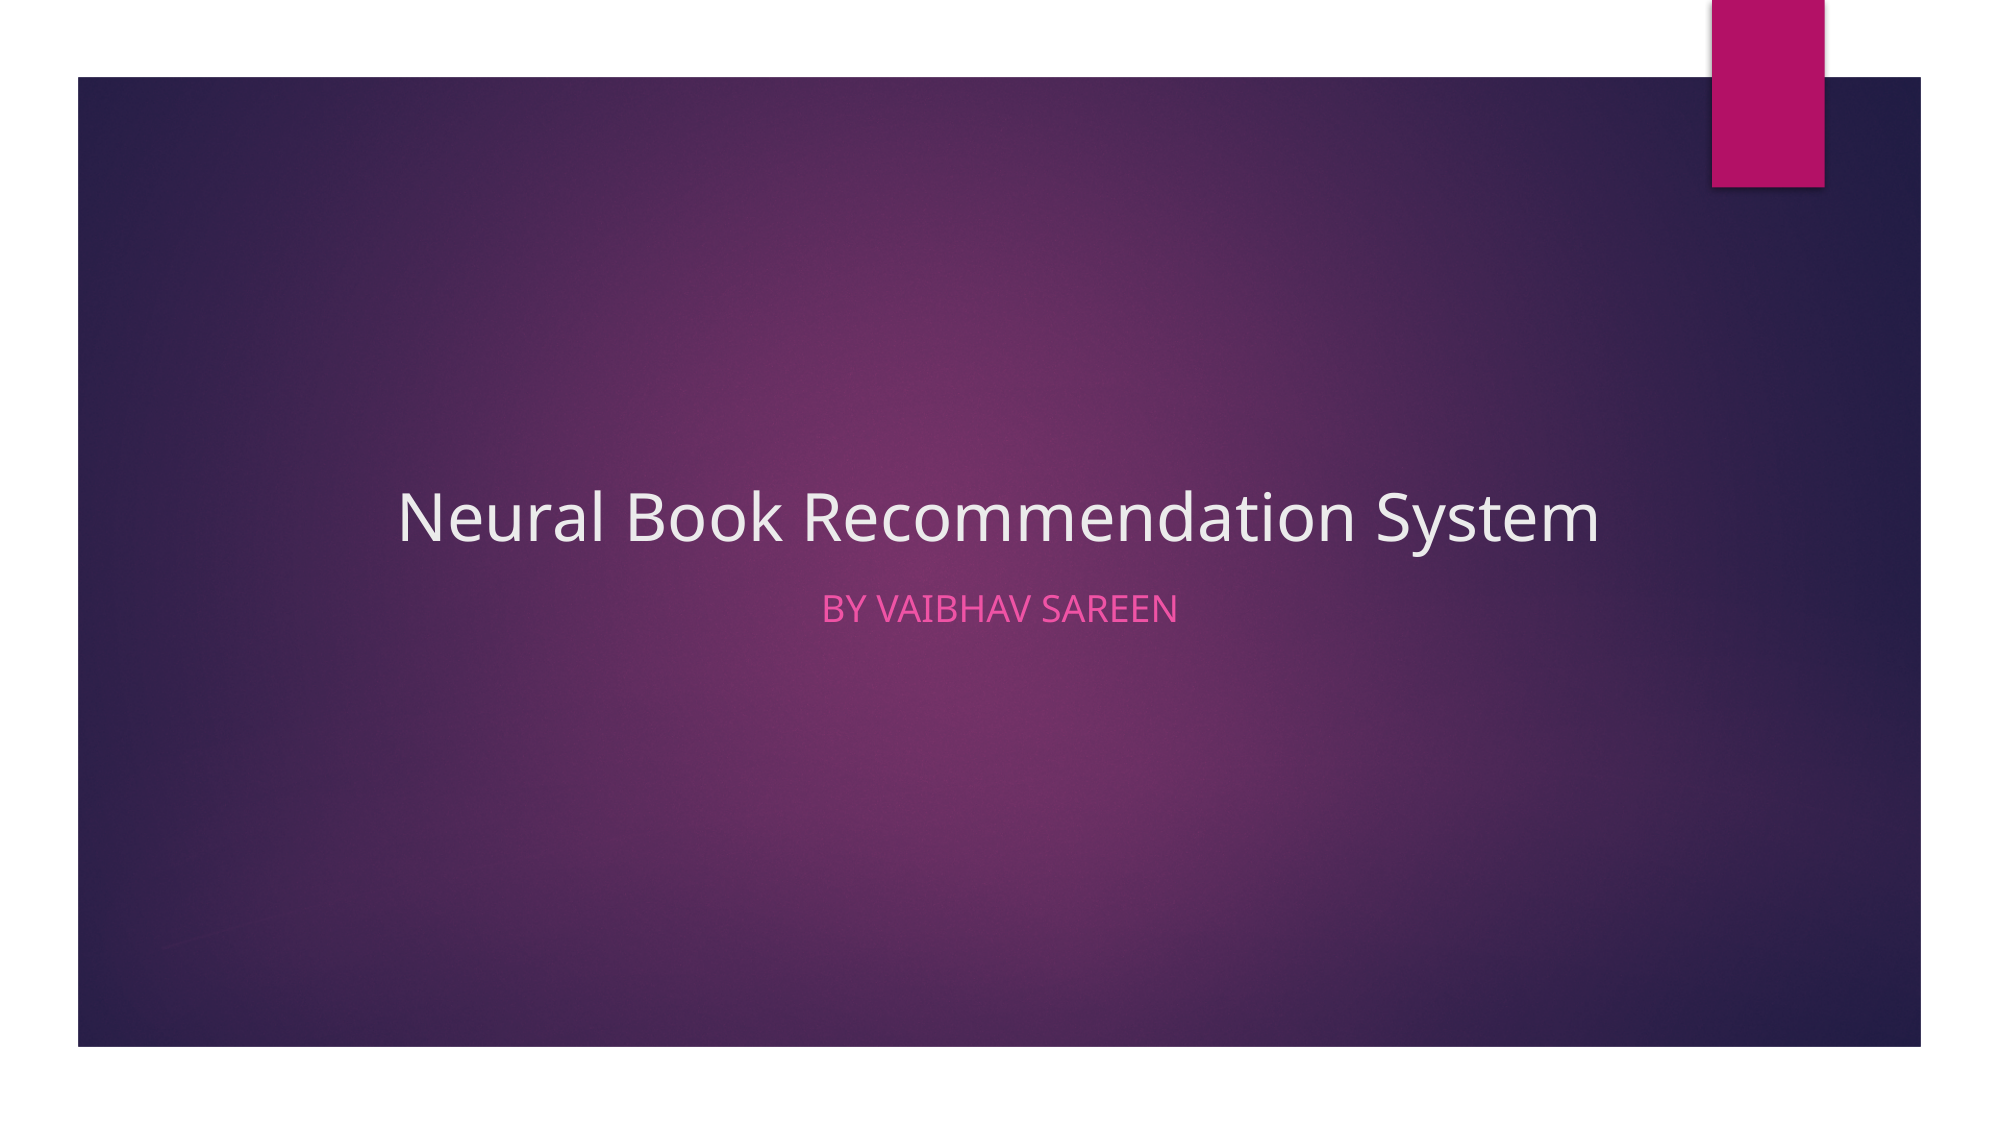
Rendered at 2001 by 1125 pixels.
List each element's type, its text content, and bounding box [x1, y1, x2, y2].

title Neural Book Recommendation System [276, 123, 1724, 563]
subtitle By Vaibhav Sareen [276, 577, 1724, 720]
